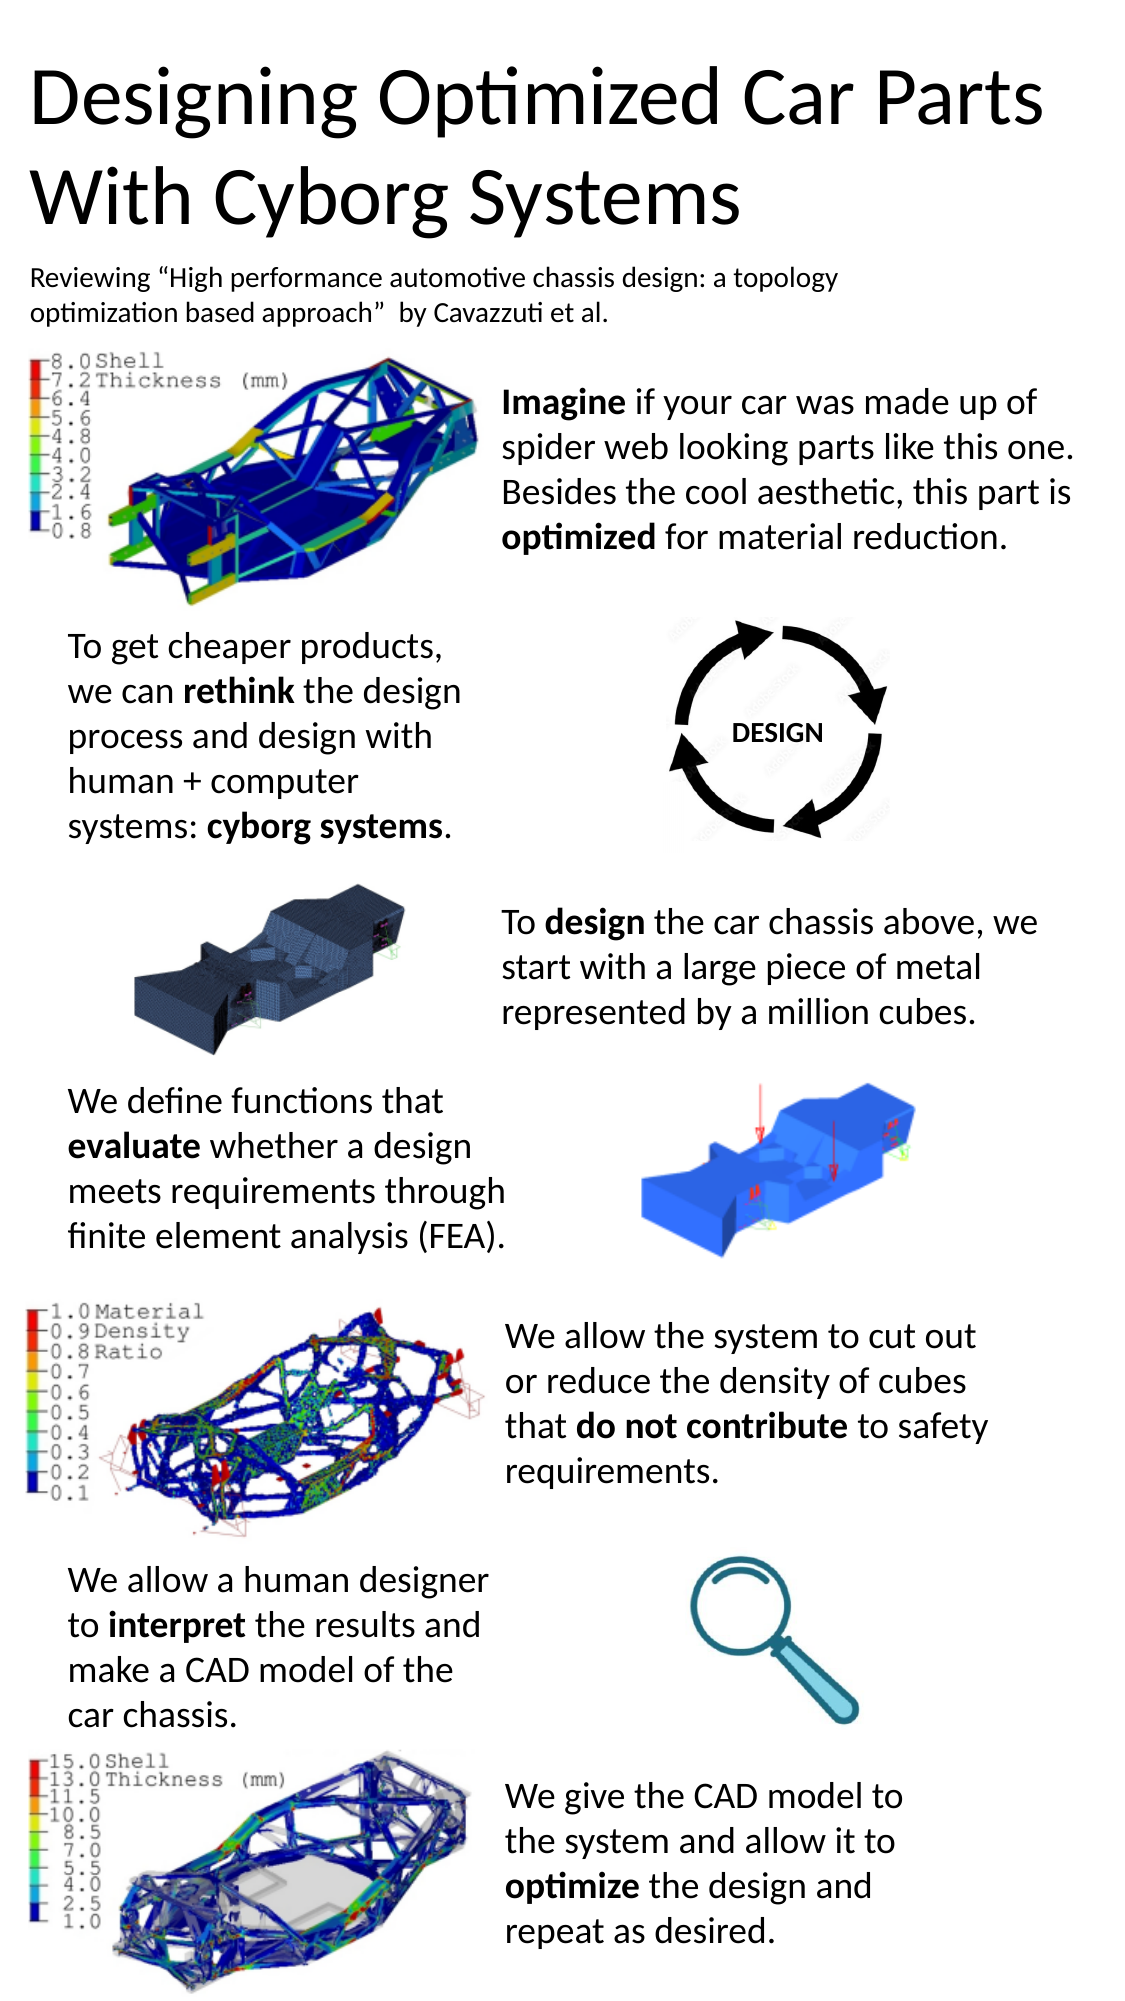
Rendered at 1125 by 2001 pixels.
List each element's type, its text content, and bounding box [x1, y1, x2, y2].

picture [14, 1744, 475, 2000]
text_box Imagine if your car was made up of spider web looking parts like this one. Besides the cool aesthetic, this part is optimized for material reduction. [491, 369, 1111, 565]
text_box We define functions that evaluate whether a design meets requirements through finite element analysis (FEA). [52, 1069, 531, 1264]
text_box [663, 617, 890, 853]
picture [18, 343, 491, 614]
text_box Reviewing “High performance automotive chassis design: a topology optimization based approach” by Cavazzuti et al. [15, 250, 942, 336]
picture [626, 1073, 930, 1262]
text_box We allow the system to cut out or reduce the density of cubes that do not contribute to safety requirements. [491, 1303, 1022, 1499]
picture [663, 1547, 872, 1730]
picture [18, 1283, 491, 1548]
text_box To get cheaper products, we can rethink the design process and design with human + computer systems: cyborg systems. [52, 614, 478, 854]
picture [134, 856, 410, 1065]
text_box Designing Optimized Car Parts With Cyborg Systems [14, 33, 1064, 249]
text_box To design the car chassis above, we start with a large piece of metal represented by a million cubes. [486, 889, 1092, 1039]
text_box We allow a human designer to interpret the results and make a CAD model of the car chassis. [52, 1547, 531, 1743]
text_box We give the CAD model to the system and allow it to optimize the design and repeat as desired. [490, 1763, 968, 1959]
